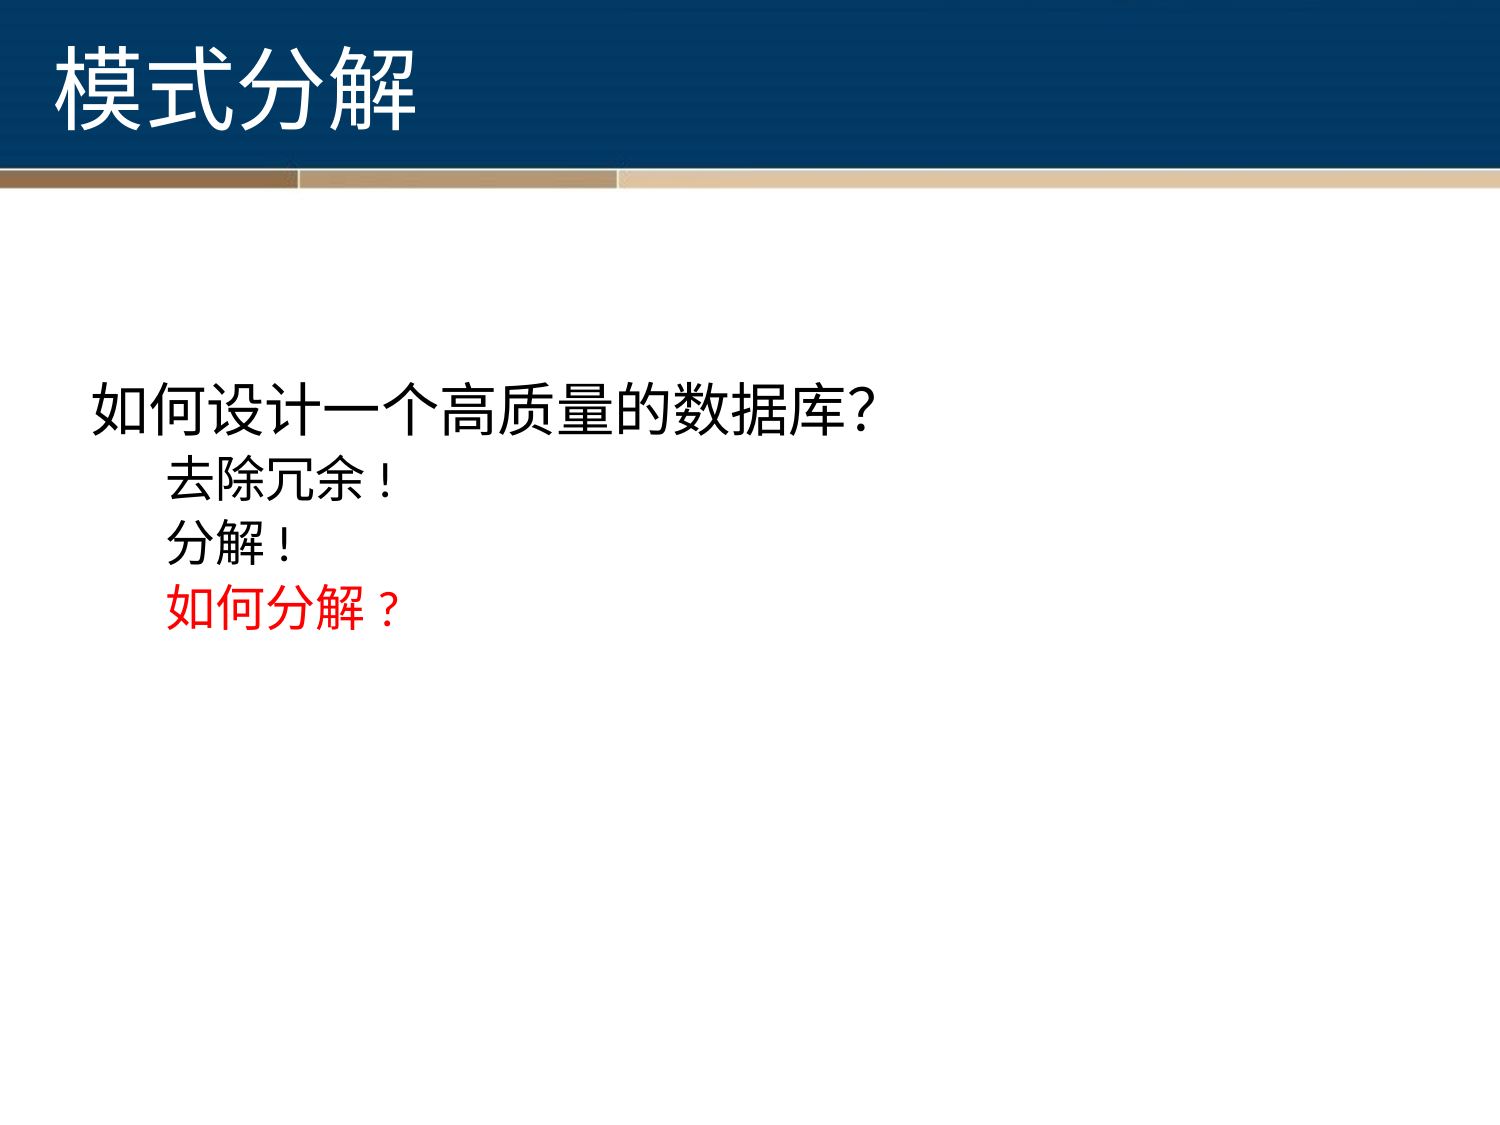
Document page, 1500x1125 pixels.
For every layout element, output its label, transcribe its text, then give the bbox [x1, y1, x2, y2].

picture [0, 0, 1500, 1125]
list 如何设计一个高质量的数据库？ 去除冗余! 分解! 如何分解? [75, 373, 1425, 1075]
title 模式分解 [37, 0, 1463, 188]
